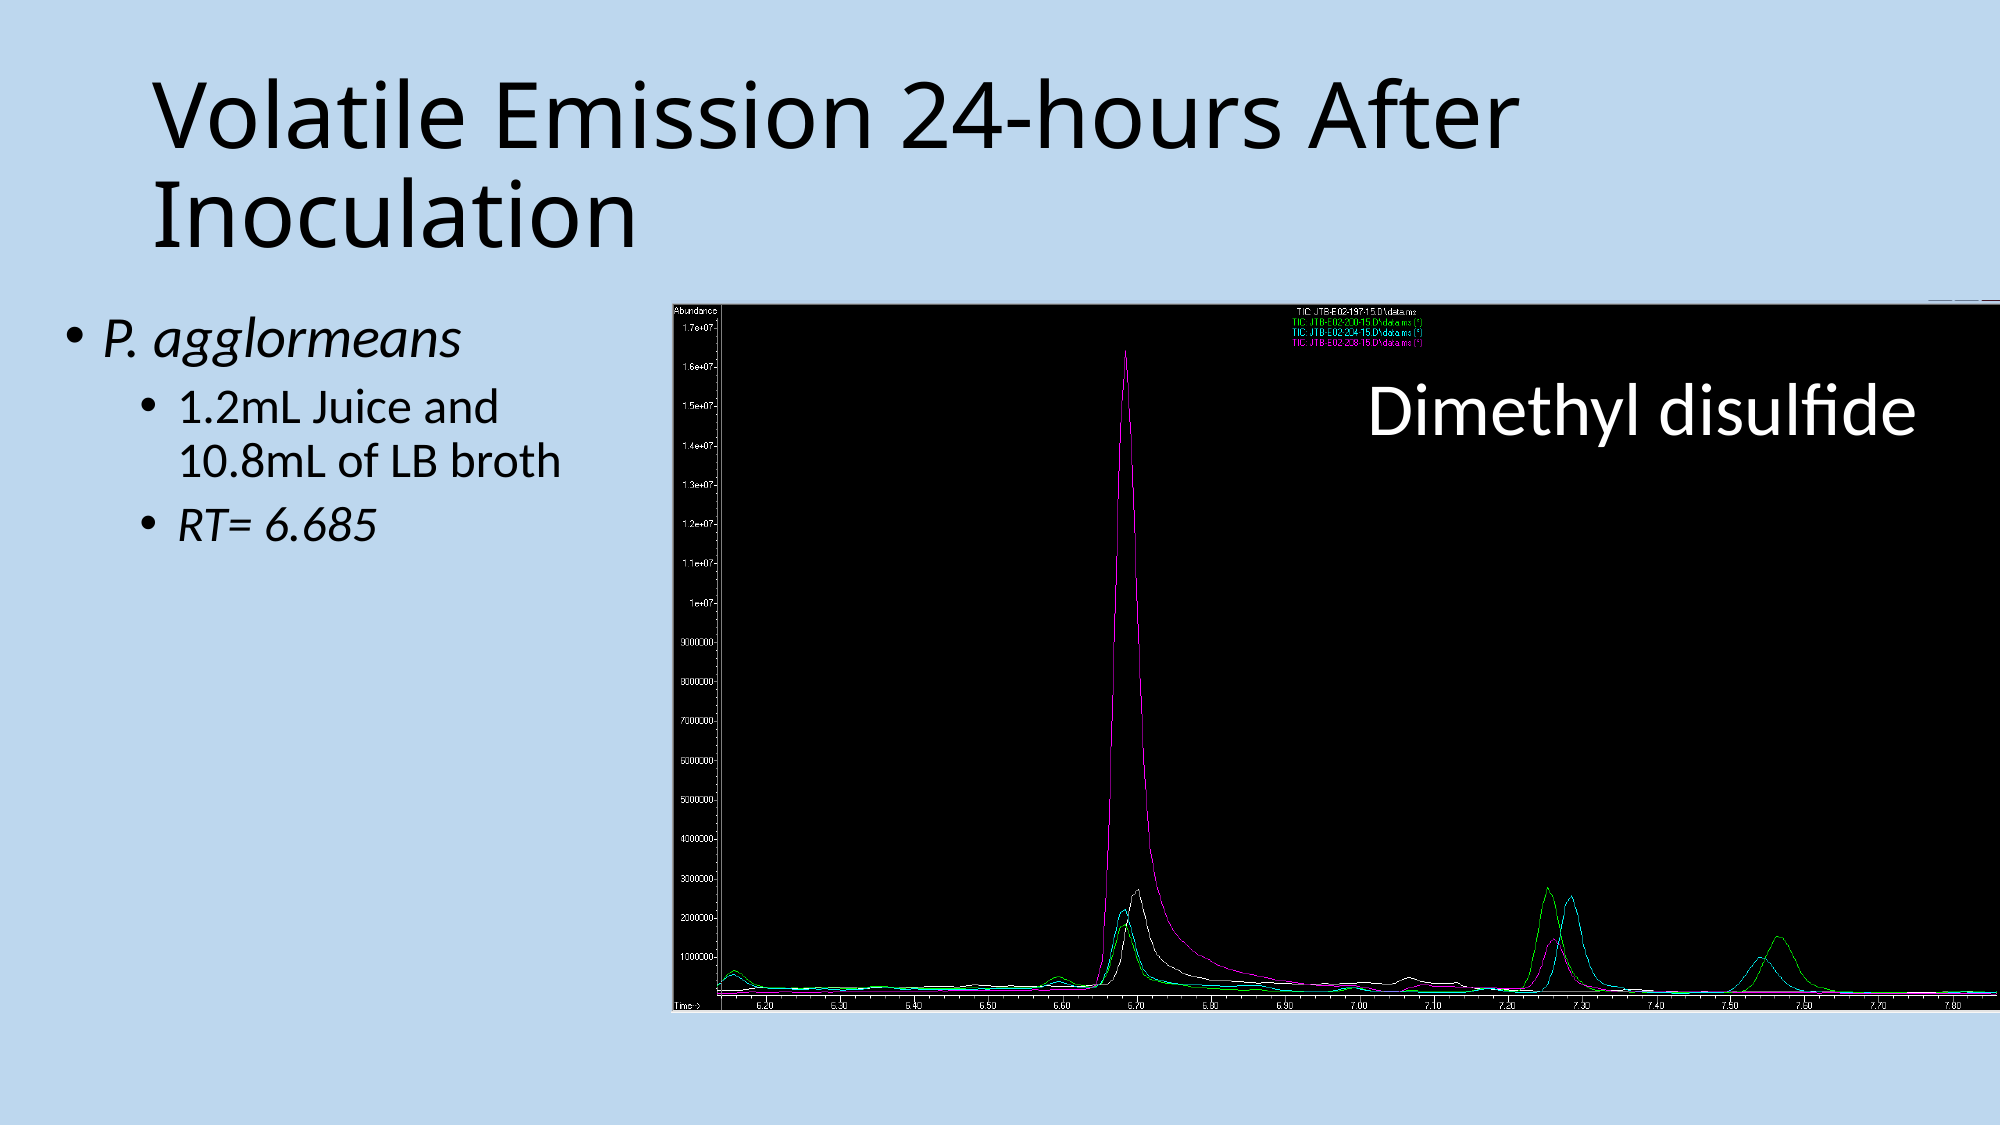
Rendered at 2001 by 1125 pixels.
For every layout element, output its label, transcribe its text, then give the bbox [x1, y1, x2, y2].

list P. agglormeans 1.2mL Juice and 10.8mL of LB broth RT= 6.685 [49, 299, 650, 1096]
picture [671, 300, 2000, 1013]
title Volatile Emission 24-hours After Inoculation [137, 59, 1863, 278]
